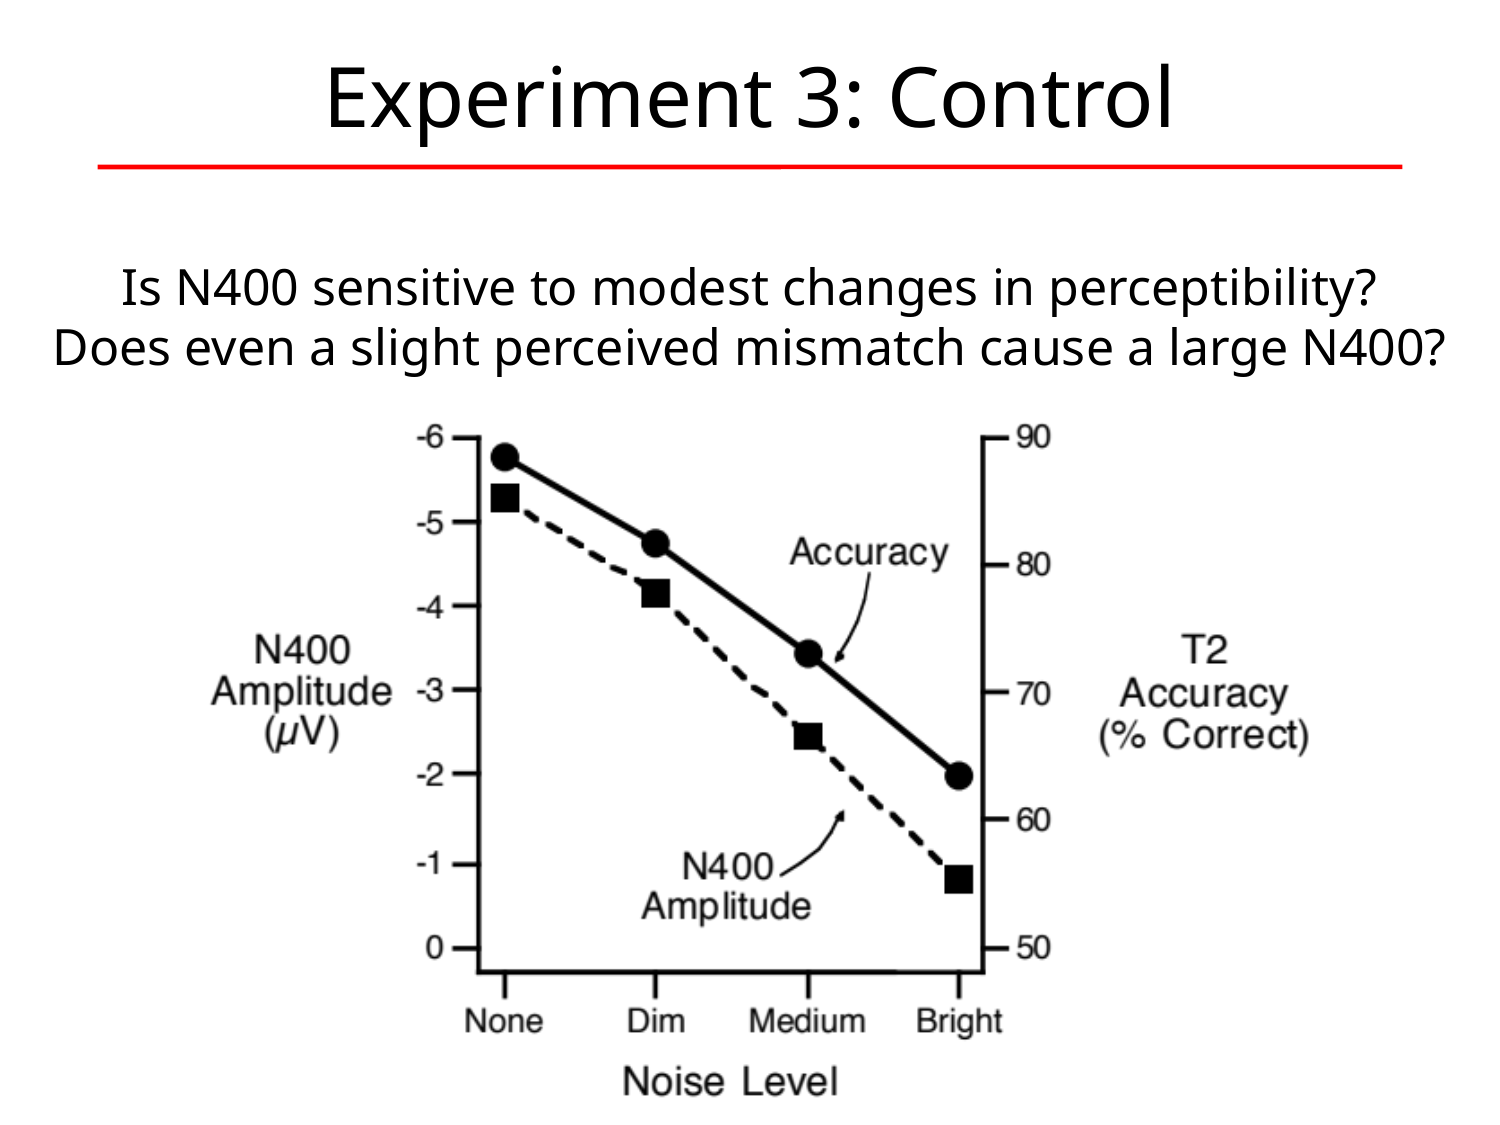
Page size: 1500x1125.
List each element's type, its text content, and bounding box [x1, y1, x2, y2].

picture [197, 412, 1322, 1115]
text_box Is N400 sensitive to modest changes in perceptibility? Does even a slight perceived mismatch cause a large N400? [0, 247, 1500, 383]
title Experiment 3: Control [74, 0, 1426, 188]
